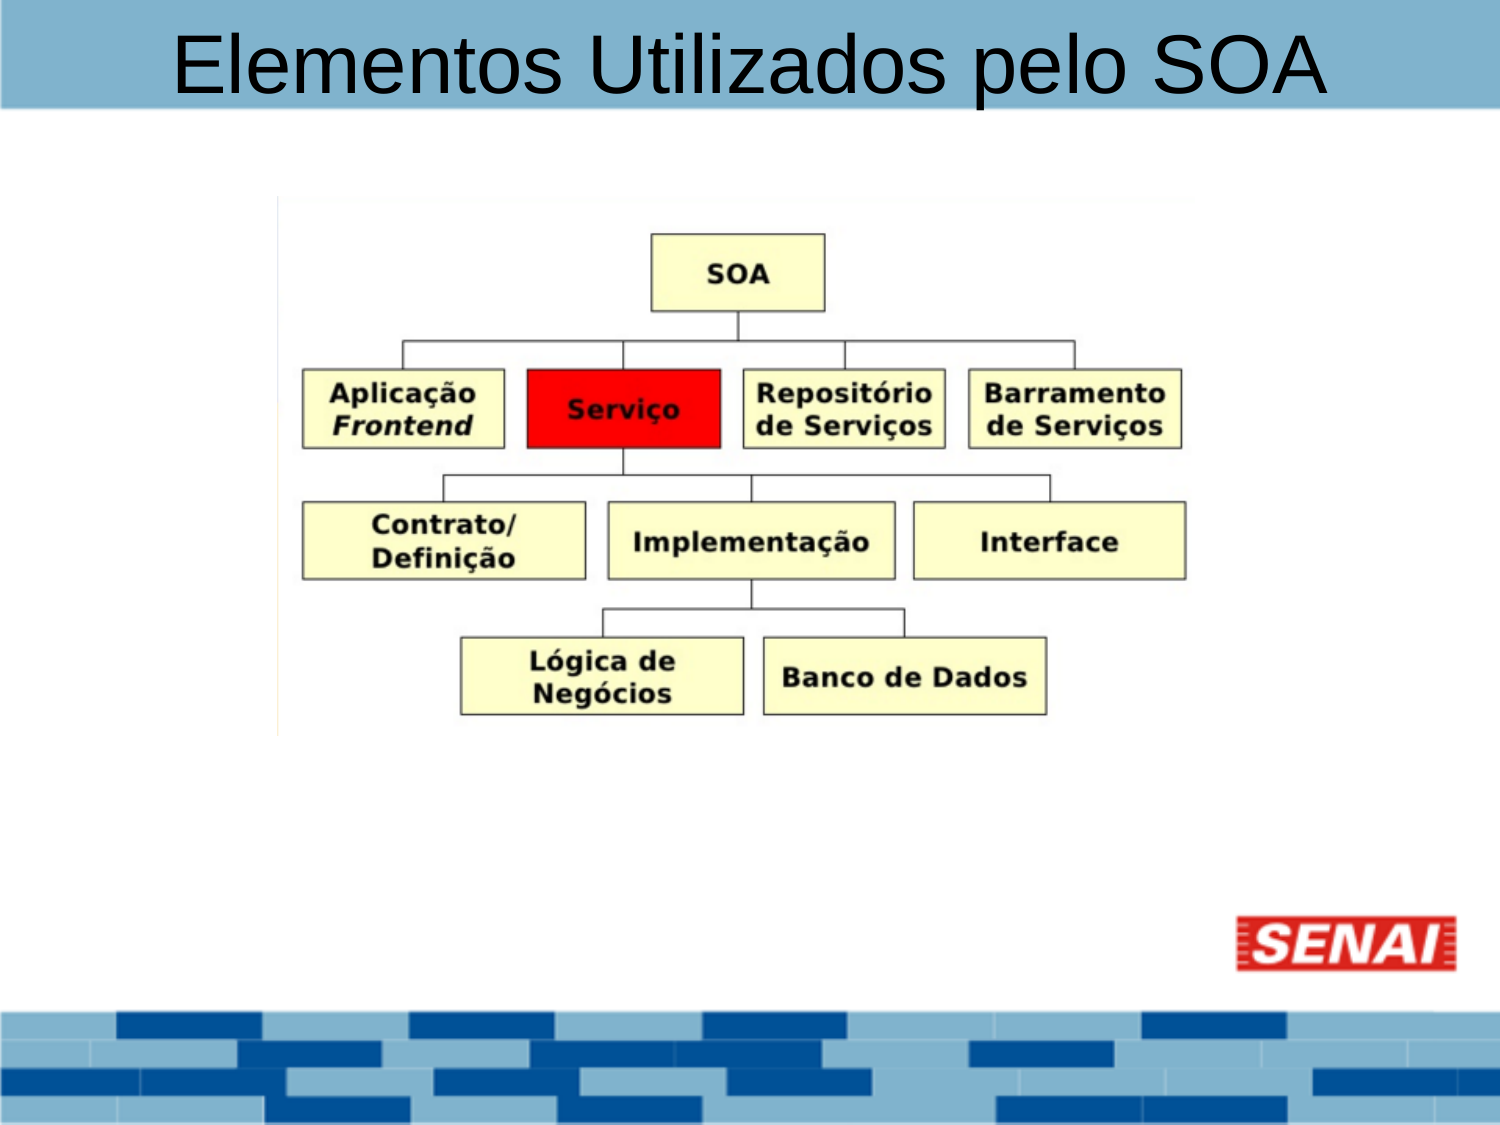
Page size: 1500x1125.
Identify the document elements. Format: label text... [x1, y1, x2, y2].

title Elementos Utilizados pelo SOA [75, 7, 1425, 114]
picture [0, 0, 1500, 1125]
